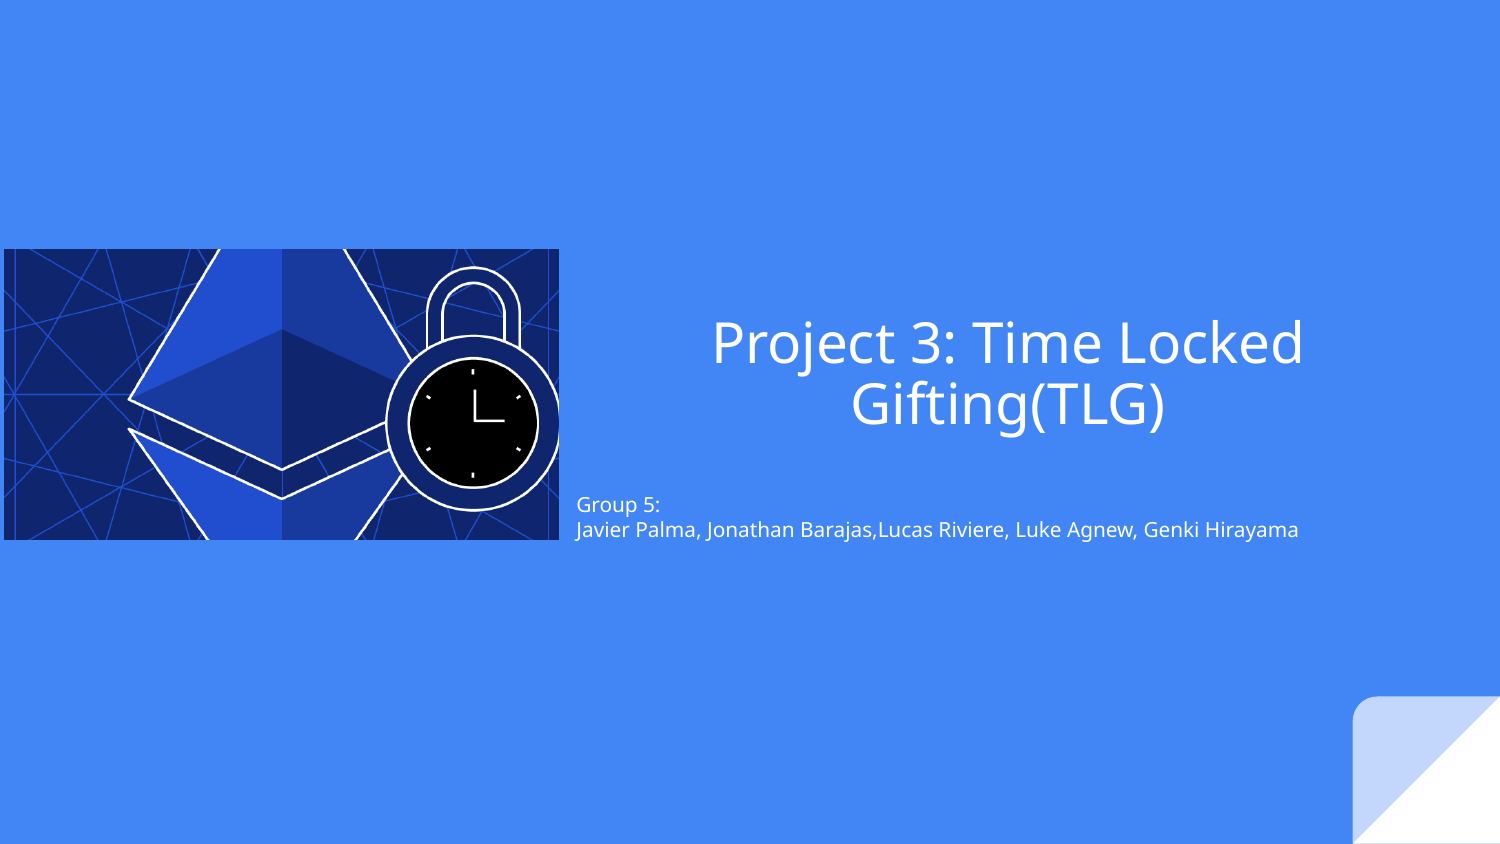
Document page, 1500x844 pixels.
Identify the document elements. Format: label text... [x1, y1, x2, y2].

title Project 3: Time Locked Gifting(TLG) [603, 298, 1413, 452]
text_box Group 5: Javier Palma, Jonathan Barajas,Lucas Riviere, Luke Agnew, Genki Hirayama [561, 477, 1476, 592]
picture [4, 249, 559, 540]
